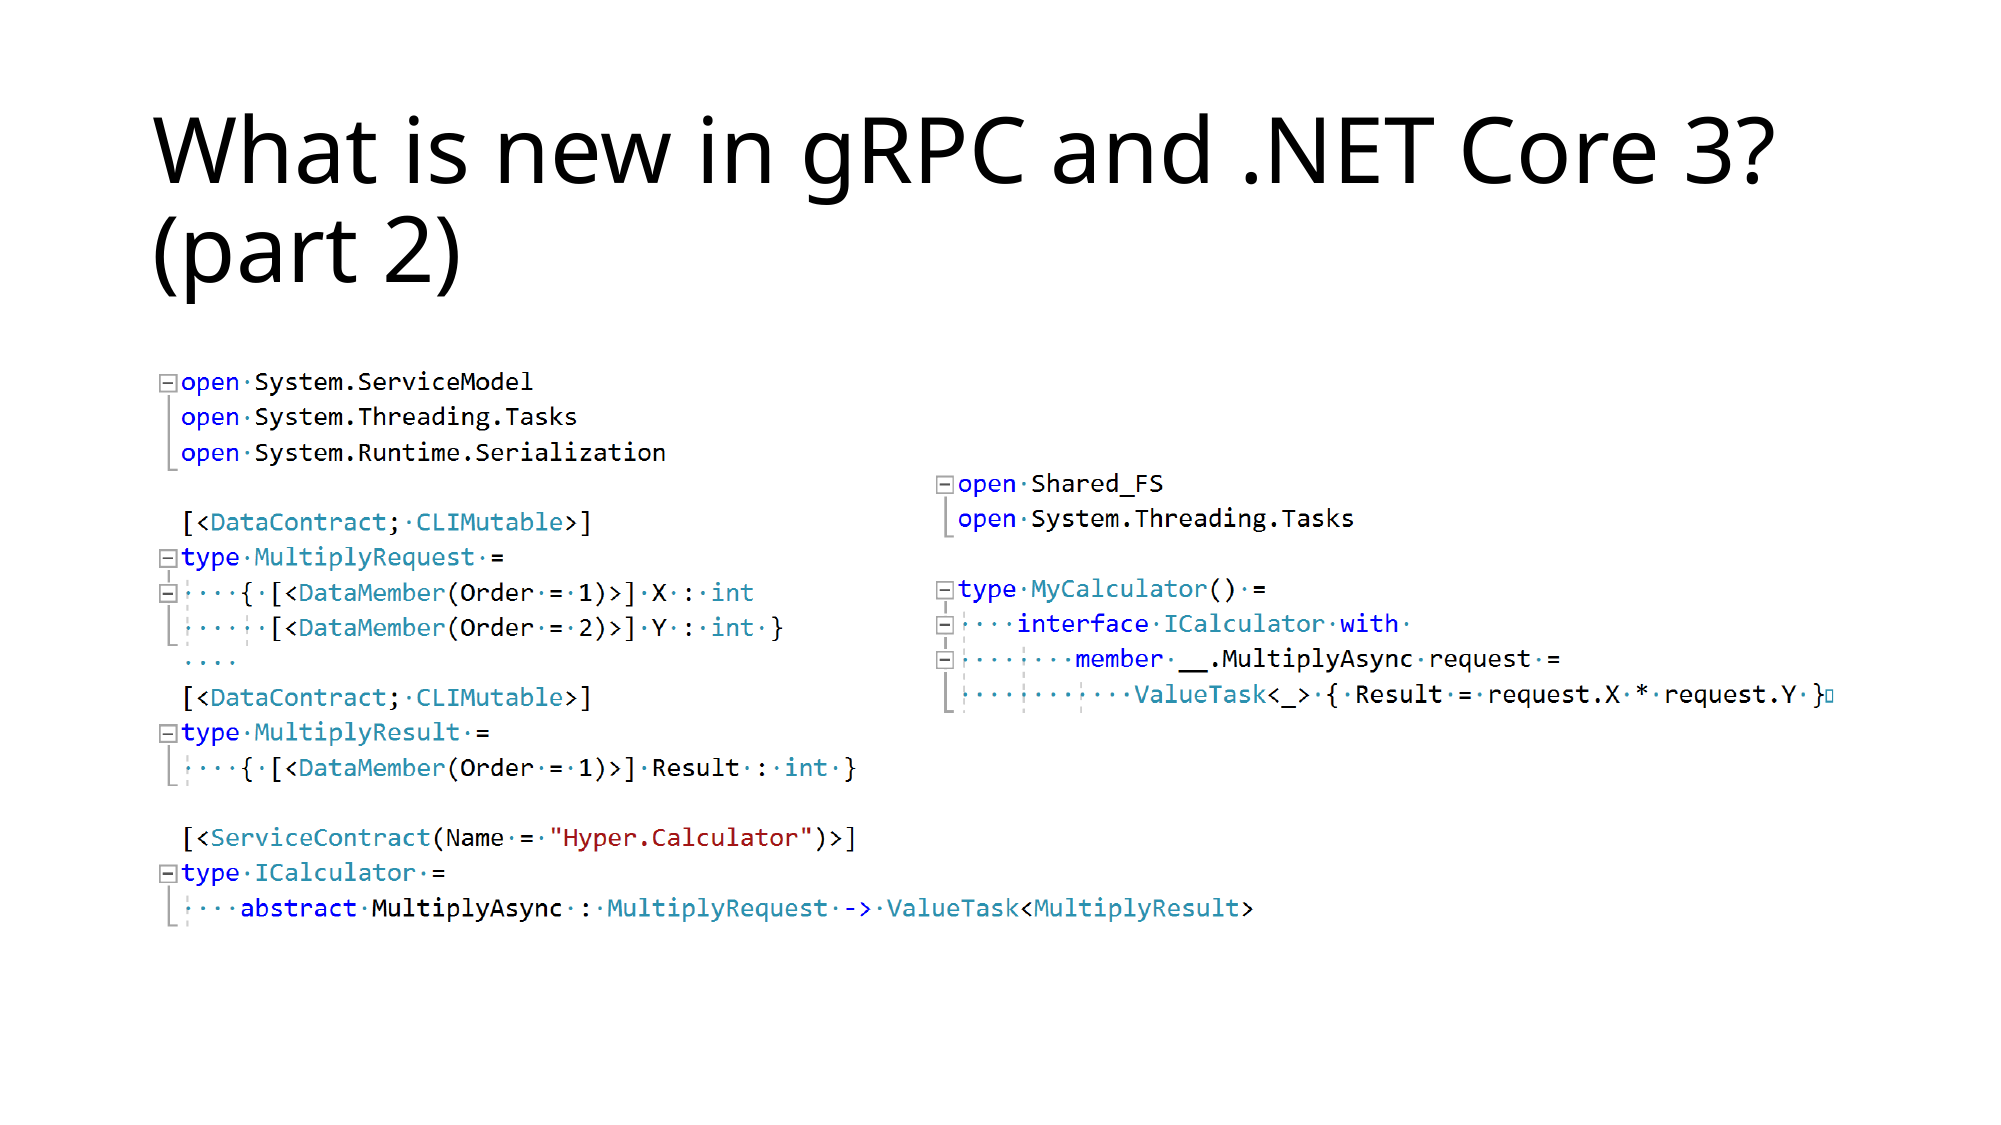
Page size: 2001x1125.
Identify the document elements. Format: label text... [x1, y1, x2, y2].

title What is new in gRPC and .NET Core 3? (part 2) [137, 59, 1863, 348]
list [137, 355, 1863, 958]
